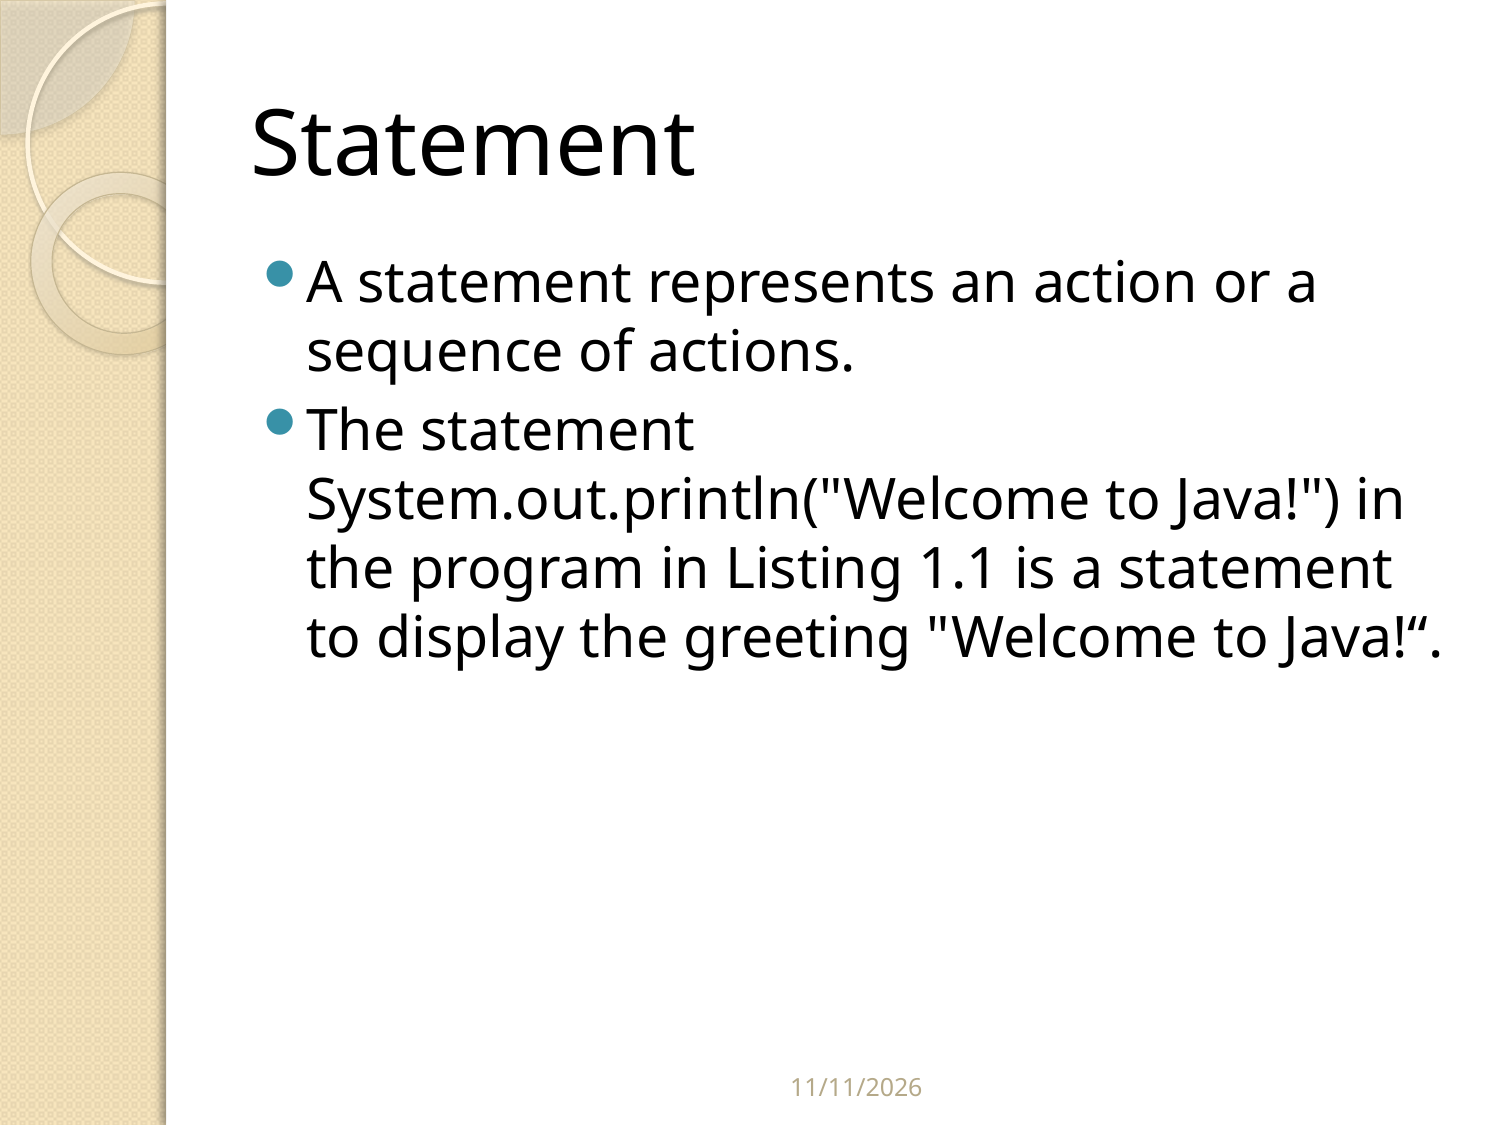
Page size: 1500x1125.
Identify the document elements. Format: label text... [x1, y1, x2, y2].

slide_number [587, 1034, 938, 1113]
title Statement [235, 45, 1466, 233]
list A statement represents an action or a sequence of actions. The statement System.out.println("Welcome to Java!") in the program in Listing 1.1 is a statement to display the greeting "Welcome to Java!“. [235, 237, 1466, 725]
